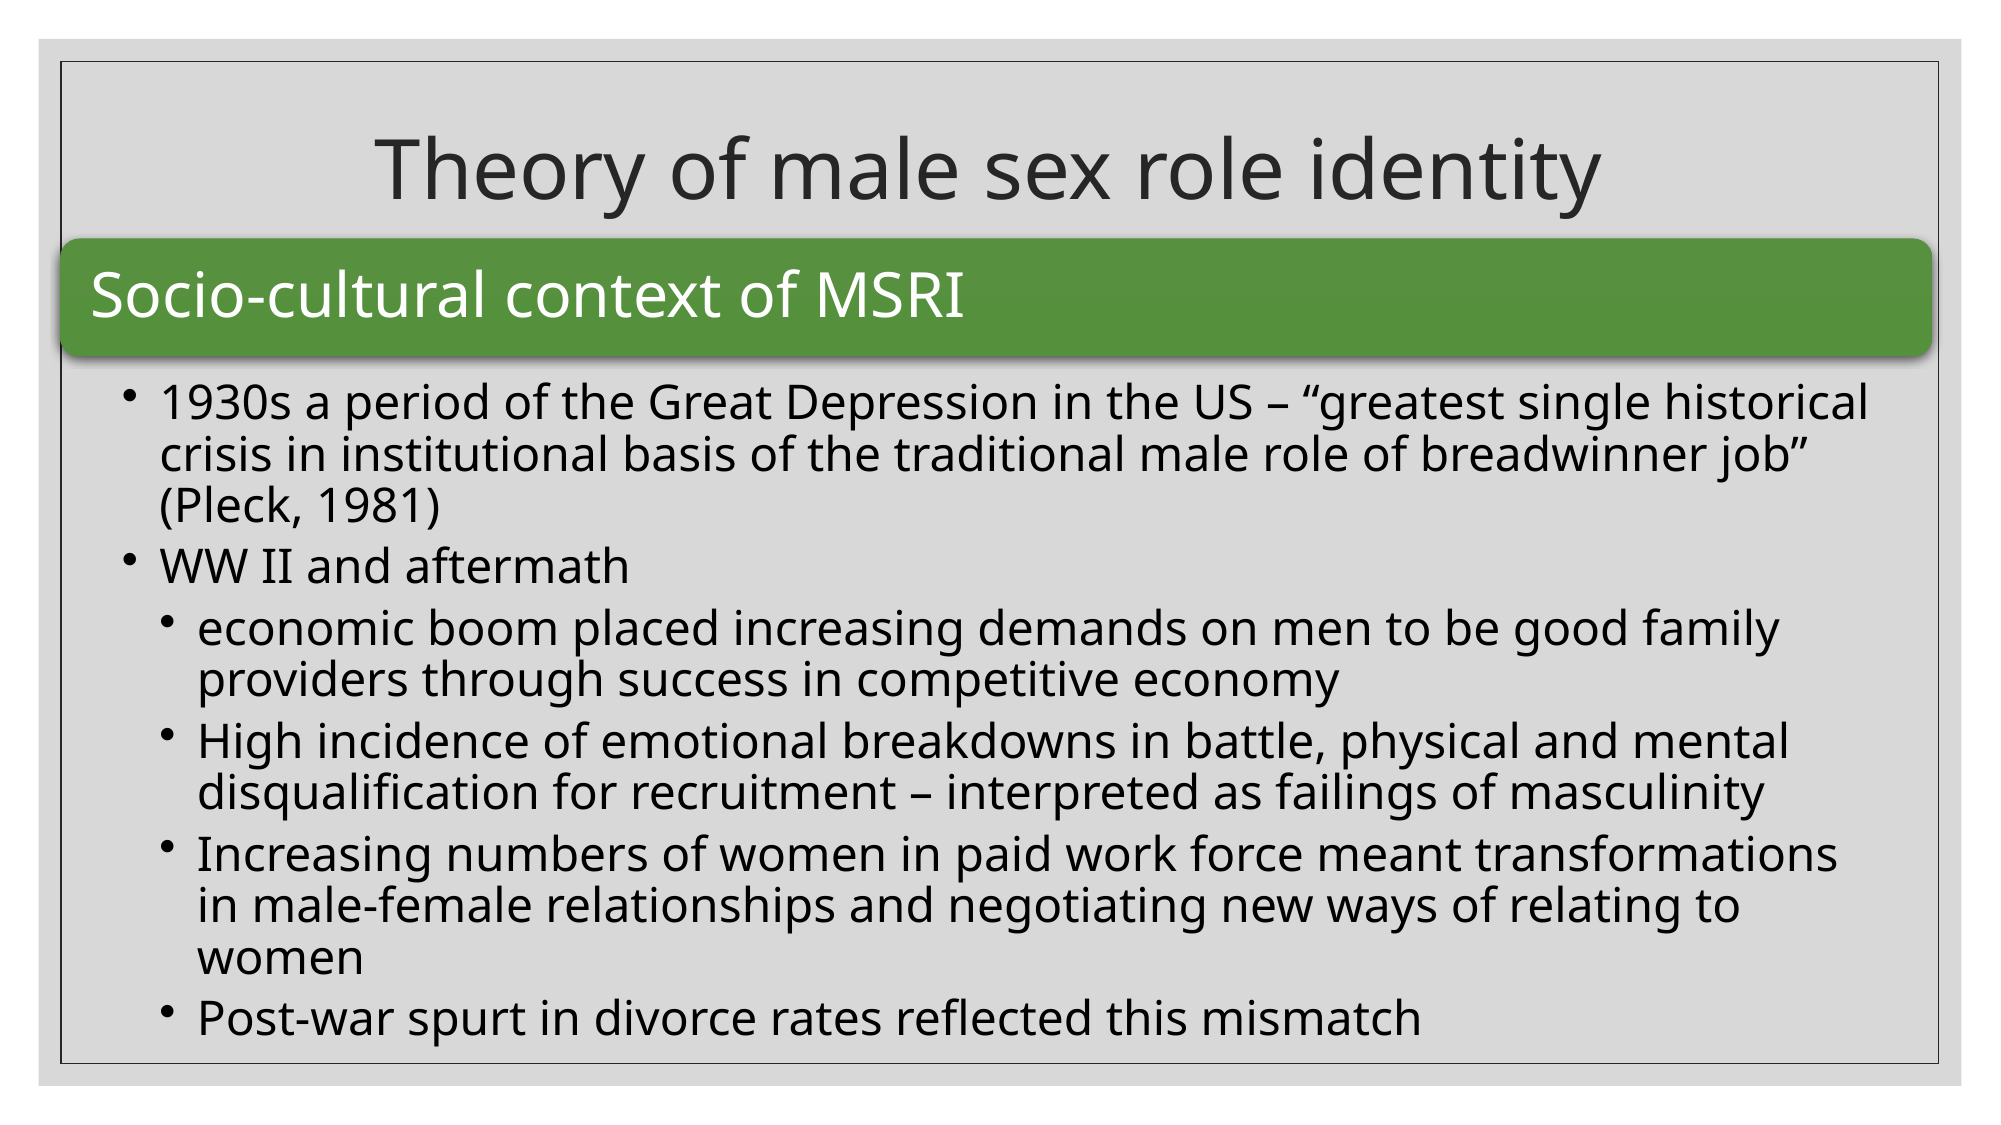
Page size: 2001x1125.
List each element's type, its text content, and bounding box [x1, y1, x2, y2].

title Theory of male sex role identity [174, 105, 1825, 233]
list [59, 238, 1933, 1080]
